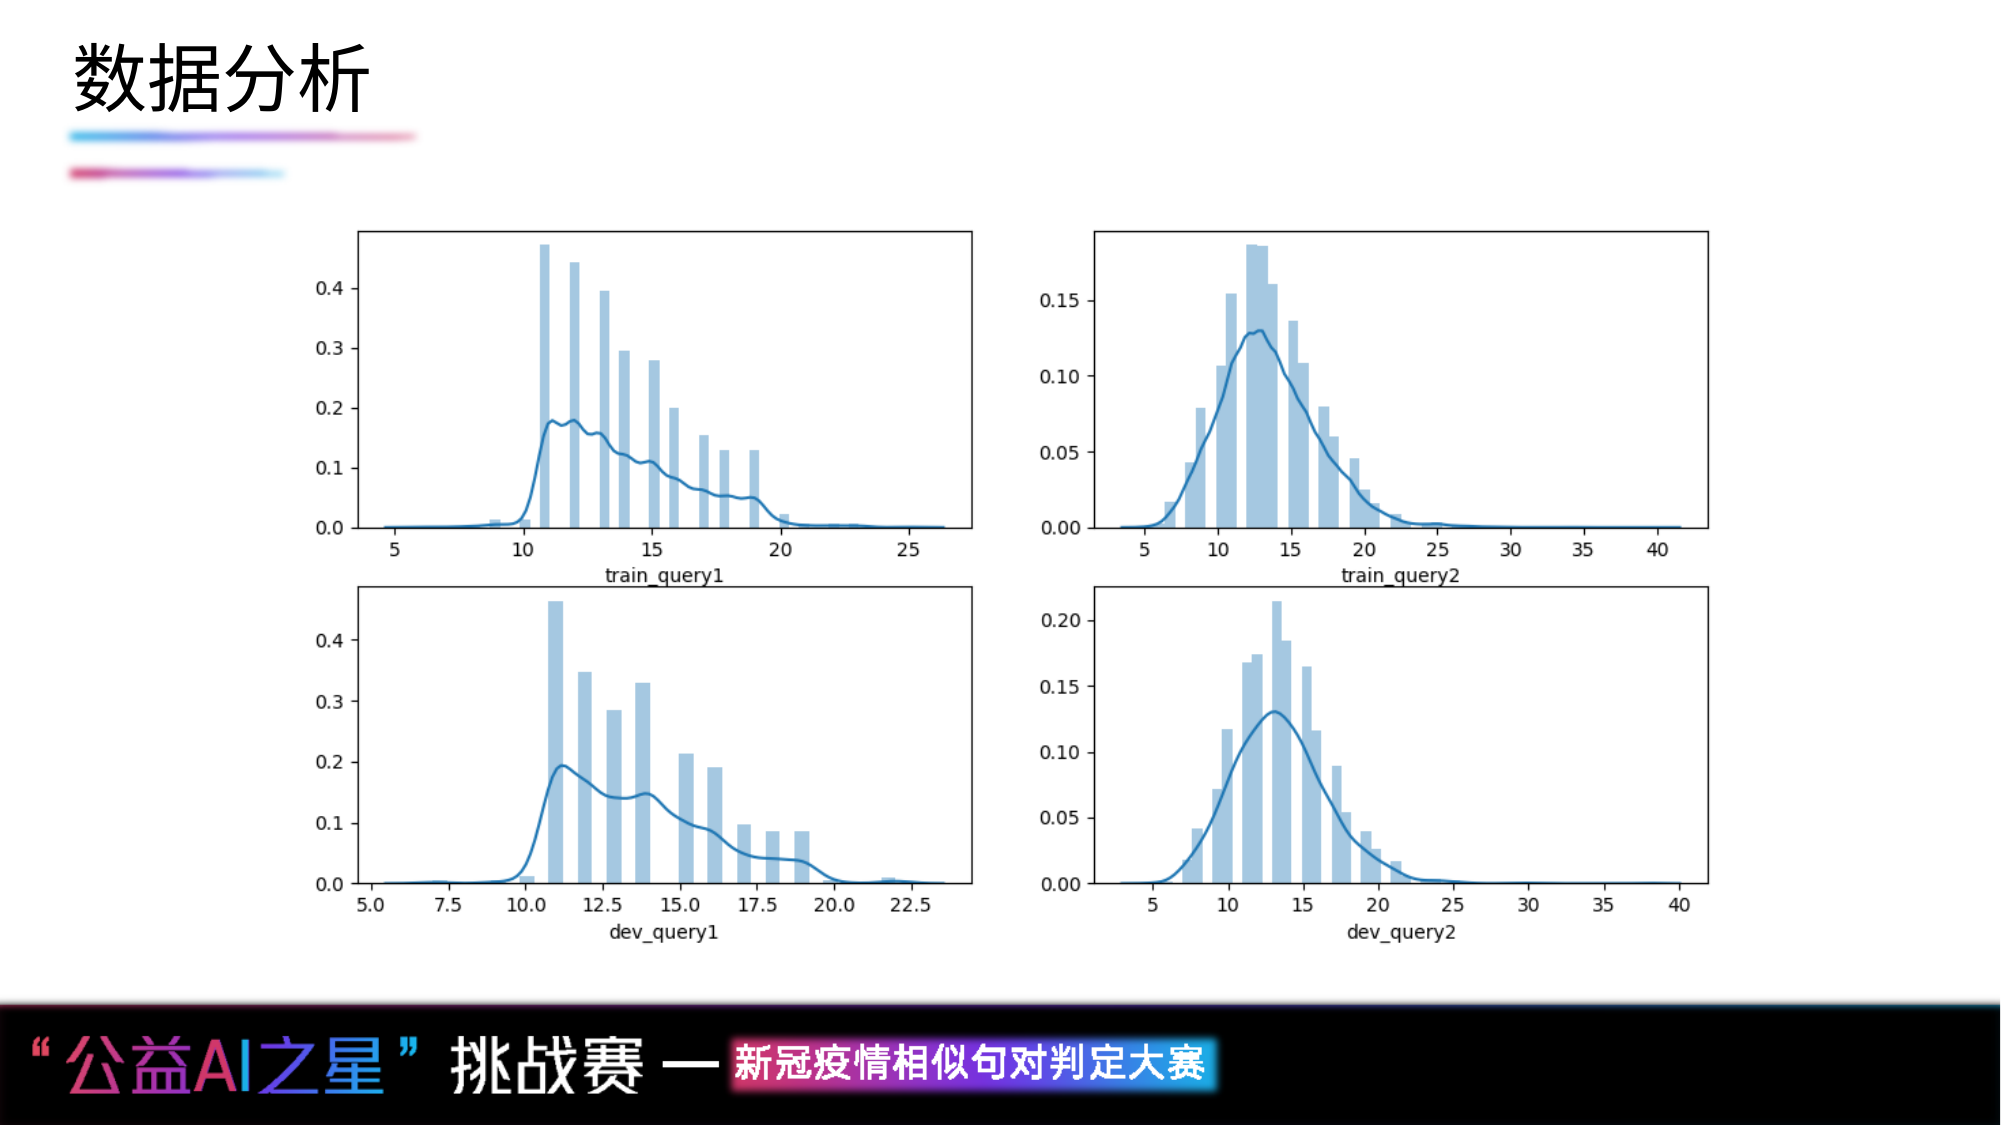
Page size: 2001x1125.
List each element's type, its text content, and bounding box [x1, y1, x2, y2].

picture [0, 0, 2001, 1125]
title 数据分析 [57, 24, 1624, 140]
